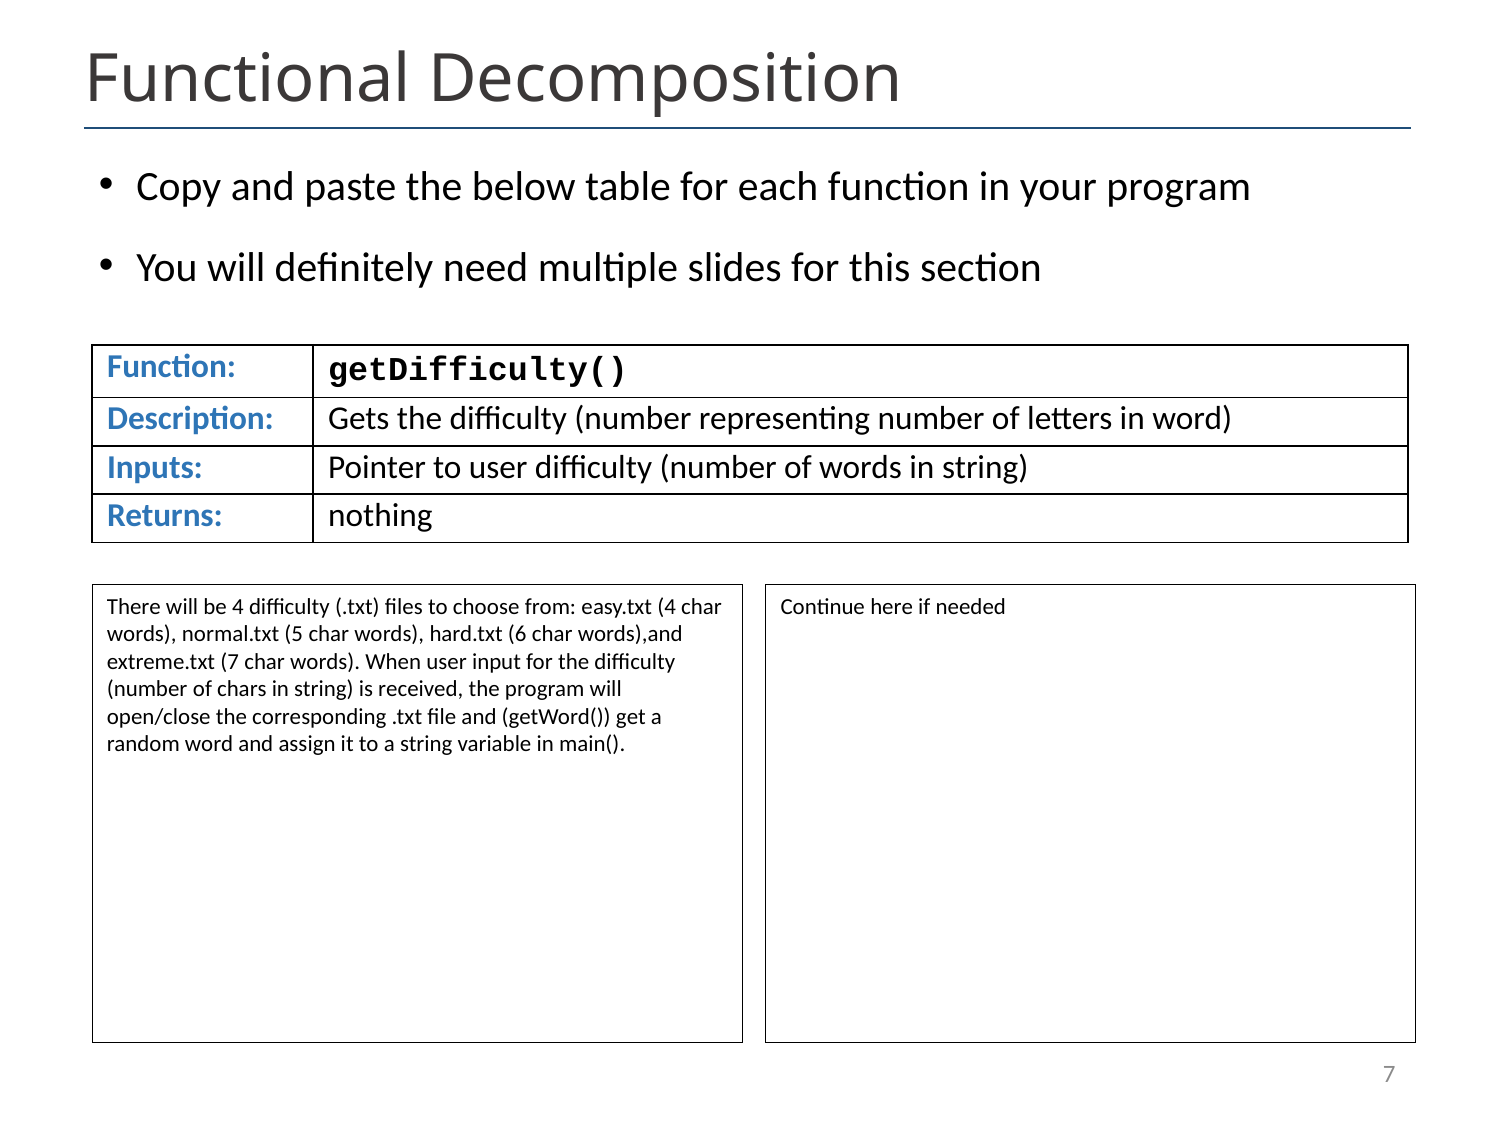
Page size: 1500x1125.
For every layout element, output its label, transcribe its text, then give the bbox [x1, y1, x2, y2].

table_header Function: [93, 346, 312, 397]
text_box Continue here if needed [765, 584, 1416, 1043]
table_cell Description: [93, 398, 312, 445]
slide_number 7 [1073, 1043, 1411, 1103]
table_cell Gets the difficulty (number representing number of letters in word) [314, 398, 1407, 445]
table_cell Returns: [93, 495, 312, 542]
title Functional Decomposition [69, 34, 1413, 127]
list Copy and paste the below table for each function in your program You will definitely need multiple slides for this section [83, 141, 1411, 307]
text_box There will be 4 difficulty (.txt) files to choose from: easy.txt (4 char words), normal.txt (5 char words), hard.txt (6 char words),and extreme.txt (7 char words). When user input for the difficulty (number of chars in string) is received, the program will open/close the corresponding .txt file and (getWord()) get a random word and assign it to a string variable in main(). [92, 584, 743, 1043]
table_cell Pointer to user difficulty (number of words in string) [314, 447, 1407, 493]
table_cell nothing [314, 495, 1407, 542]
table_header getDifficulty() [314, 346, 1407, 397]
table_cell Inputs: [93, 447, 312, 493]
